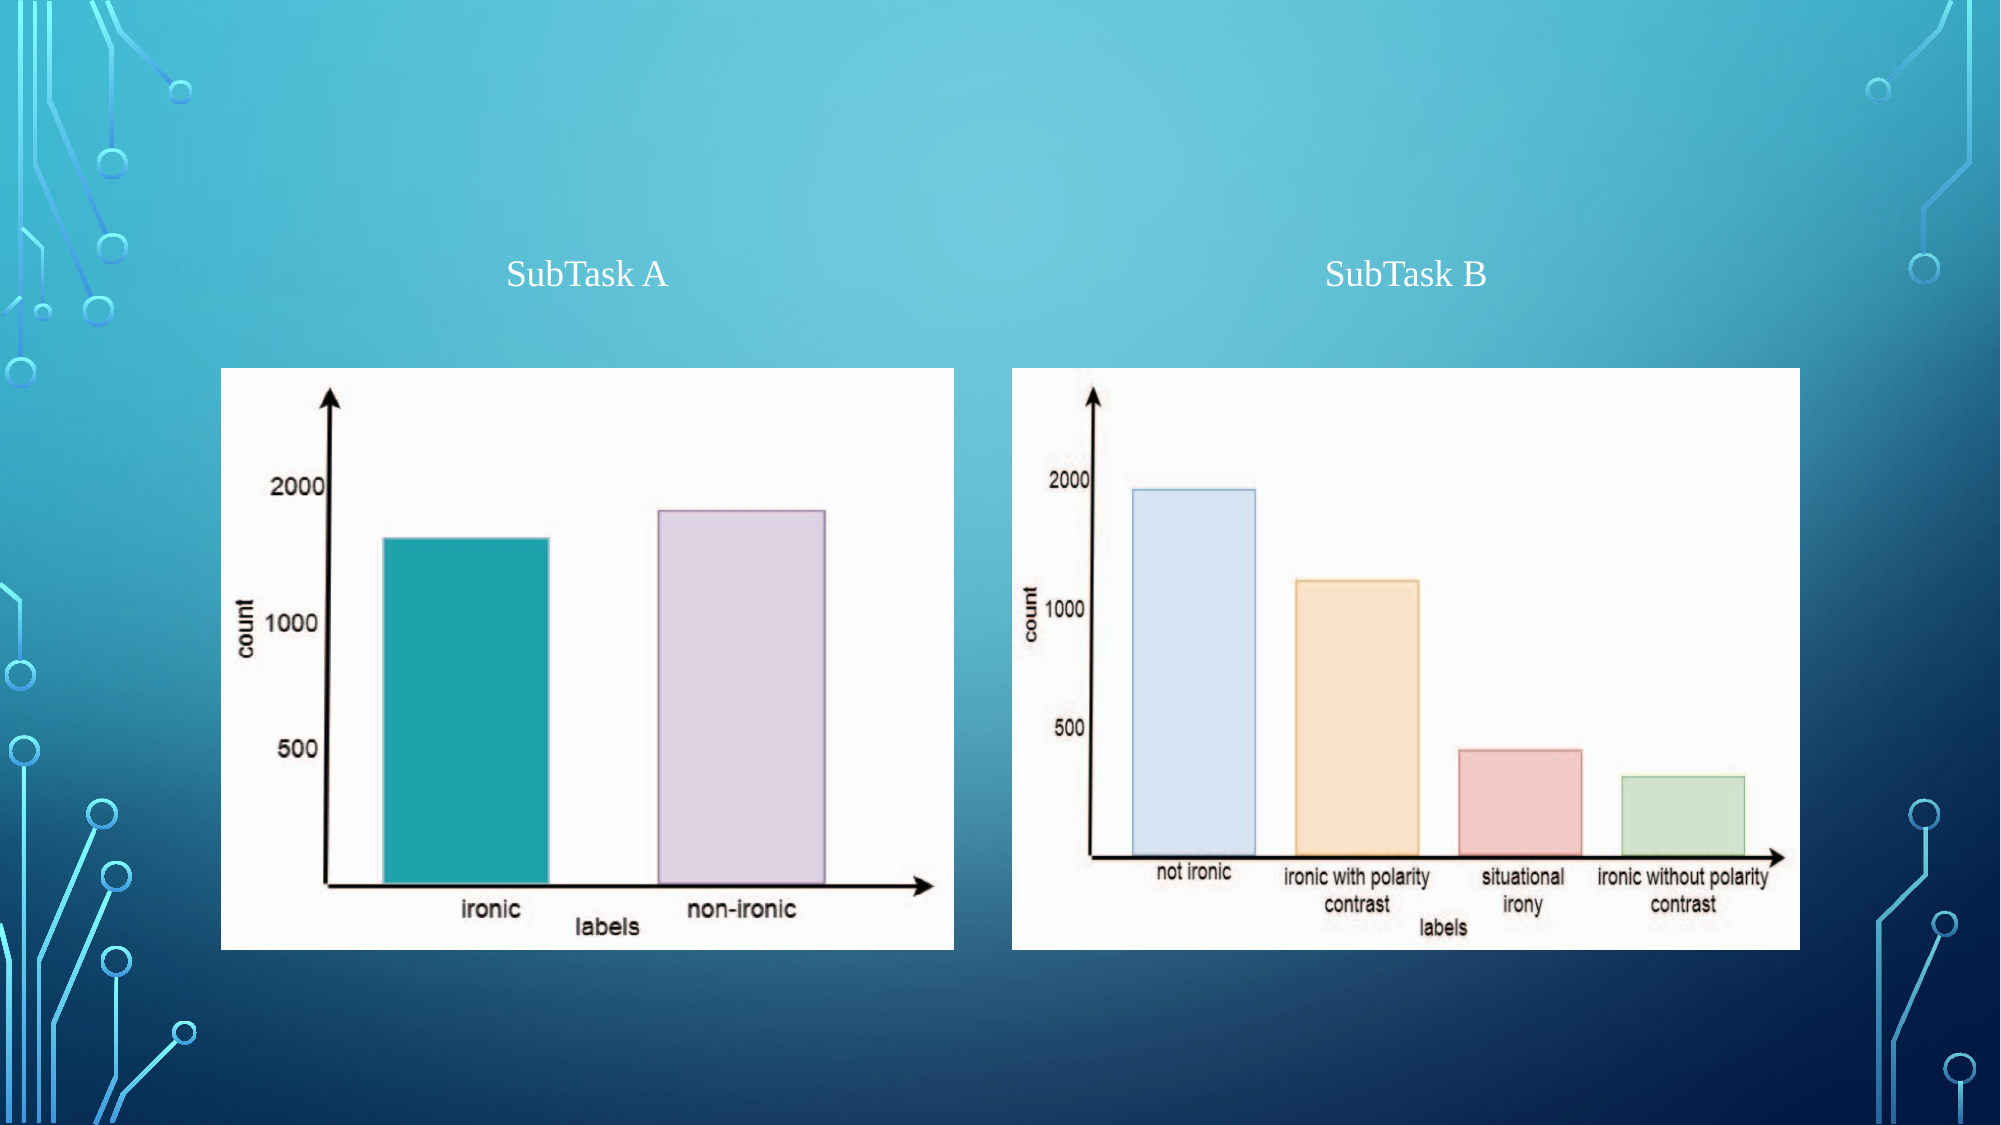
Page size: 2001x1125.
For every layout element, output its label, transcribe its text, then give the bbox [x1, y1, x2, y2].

text_box SubTask A [427, 241, 748, 302]
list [1012, 368, 1801, 951]
text_box SubTask B [1245, 241, 1567, 302]
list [220, 368, 954, 951]
